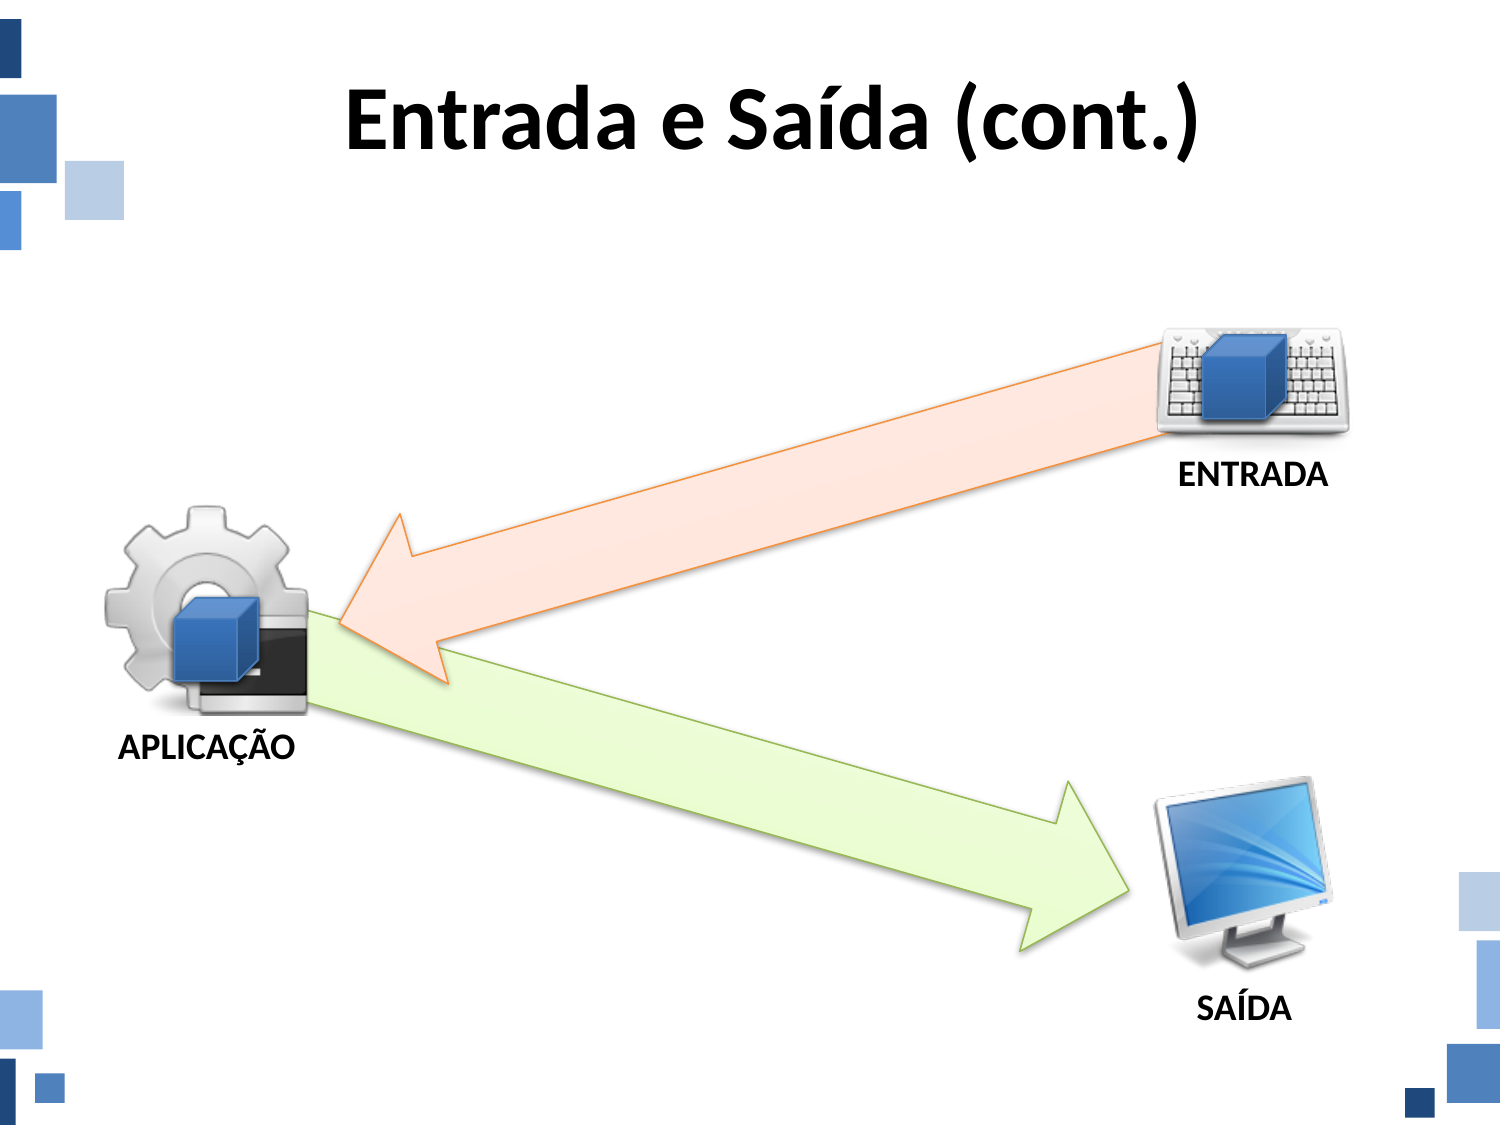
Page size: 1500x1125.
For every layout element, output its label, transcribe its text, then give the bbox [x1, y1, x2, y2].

text_box [320, 613, 1130, 953]
text_box [338, 345, 1148, 685]
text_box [1144, 775, 1345, 1037]
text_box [1153, 292, 1354, 503]
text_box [100, 501, 314, 777]
title Entrada e Saída (cont.) [64, 19, 1483, 207]
